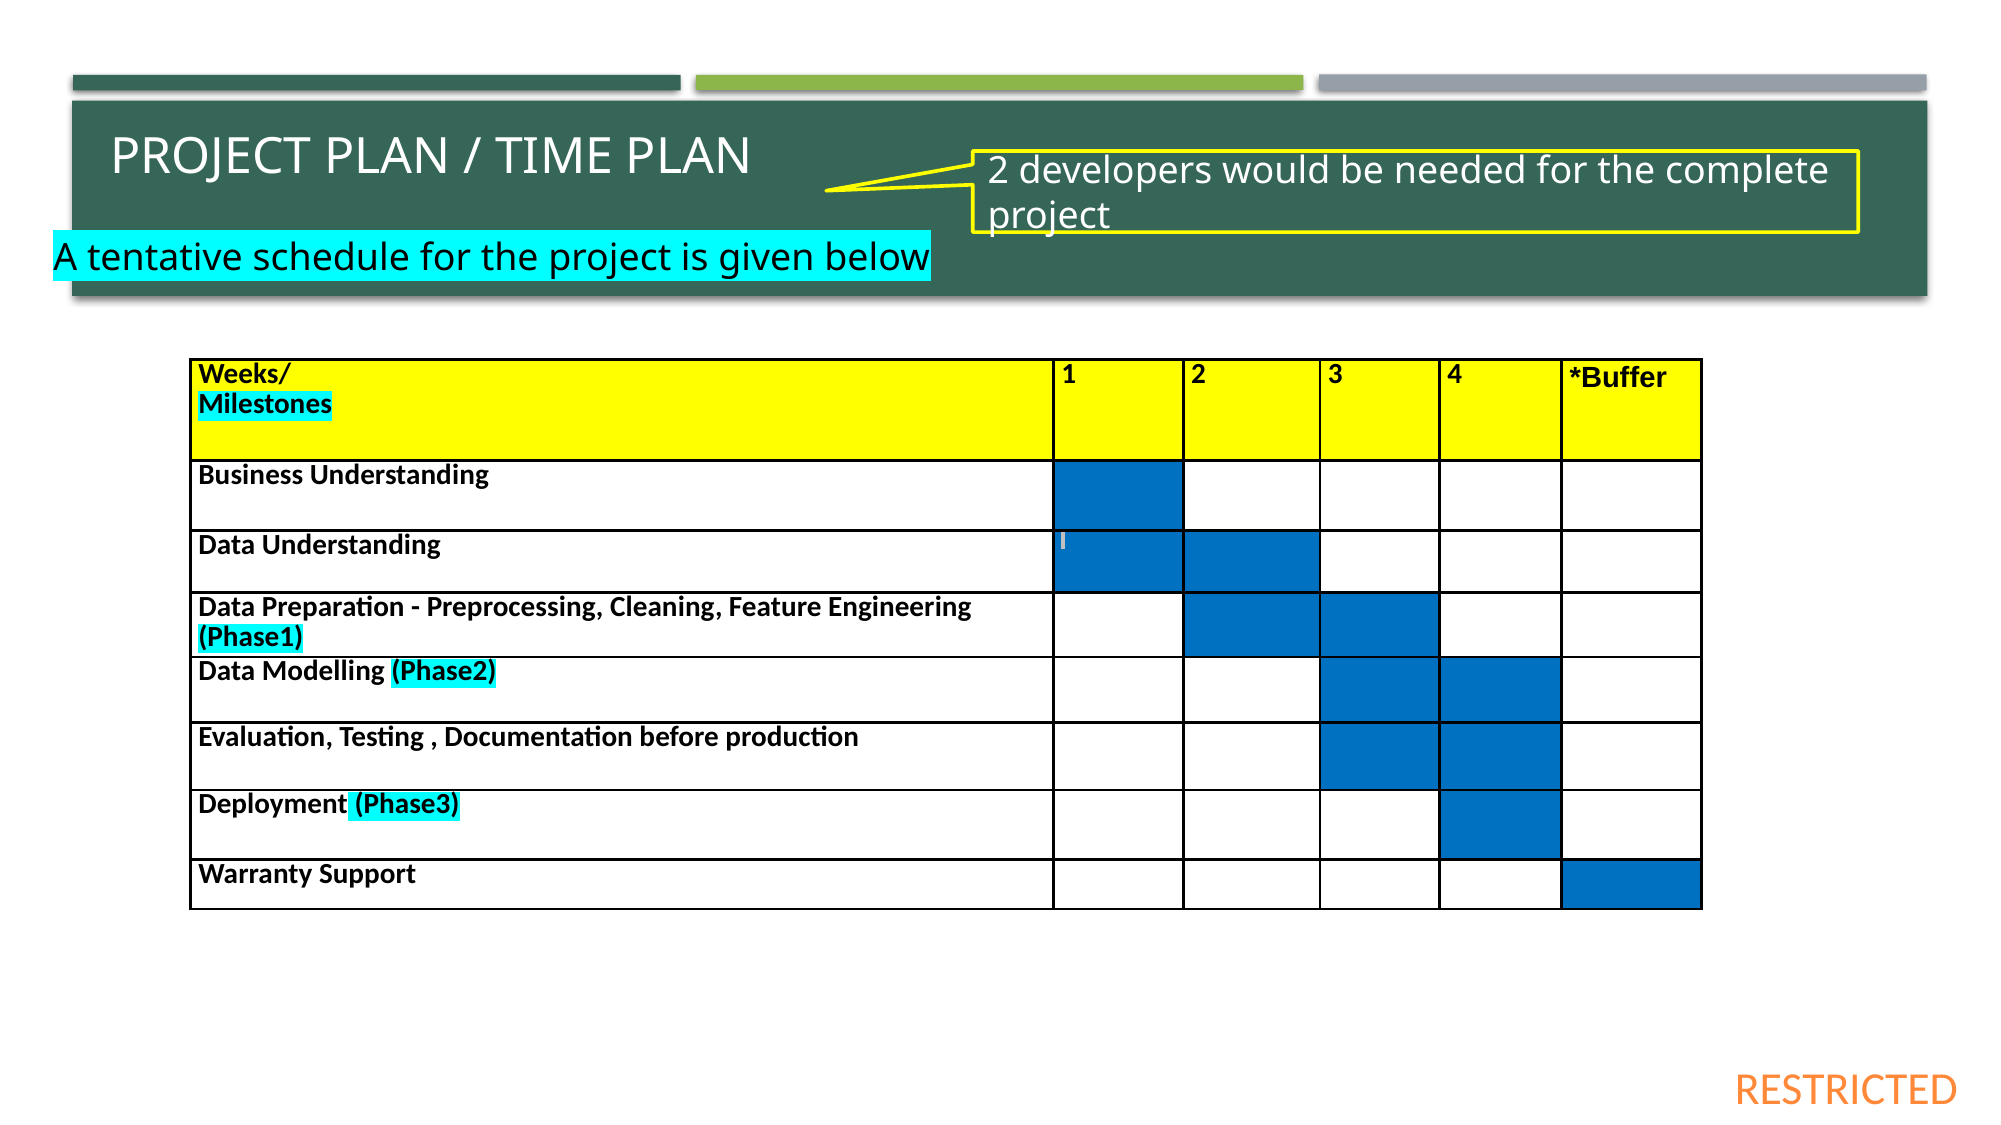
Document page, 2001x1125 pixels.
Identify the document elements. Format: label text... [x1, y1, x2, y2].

table_cell [1321, 594, 1438, 656]
table_cell [1563, 724, 1700, 789]
table_cell [1185, 861, 1319, 908]
table_cell [1185, 594, 1319, 656]
table_cell [1185, 791, 1319, 858]
table_cell [1055, 594, 1182, 656]
table_cell [1441, 724, 1560, 789]
table_cell Data Understanding [192, 532, 1052, 591]
table_cell Evaluation, Testing , Documentation before production [192, 724, 1052, 789]
table_cell [1055, 658, 1182, 721]
table_cell [1321, 462, 1438, 529]
table_cell [1055, 462, 1182, 529]
table_cell [1055, 861, 1182, 908]
table_cell [1055, 532, 1182, 591]
table_header 1 [1055, 361, 1182, 459]
table_cell [1185, 462, 1319, 529]
table_cell [1321, 532, 1438, 591]
table_cell Business Understanding [192, 462, 1052, 529]
table_cell [1563, 791, 1700, 858]
table_header *Buffer [1563, 361, 1700, 459]
table_cell [1441, 532, 1560, 591]
table_cell [1563, 532, 1700, 591]
table_cell [1563, 594, 1700, 656]
table_cell [1441, 861, 1560, 908]
table_header 3 [1321, 361, 1438, 459]
table_cell [1441, 658, 1560, 721]
table_header Weeks/ Milestones [192, 361, 1052, 459]
table_cell [1055, 791, 1182, 858]
table_cell [1563, 462, 1700, 529]
title Project Plan / Time Plan [95, 115, 1905, 282]
table_header 2 [1185, 361, 1319, 459]
table_cell [1441, 594, 1560, 656]
table_cell [1321, 658, 1438, 721]
table_cell Data Preparation - Preprocessing, Cleaning, Feature Engineering (Phase1) [192, 594, 1052, 656]
text_box A tentative schedule for the project is given below [0, 224, 1666, 285]
table_cell Deployment (Phase3) [192, 791, 1052, 858]
table_cell [1321, 791, 1438, 858]
text_box 2 developers would be needed for the complete project [824, 149, 1861, 234]
table_cell [1563, 658, 1700, 721]
table_cell Data Modelling (Phase2) [192, 658, 1052, 721]
table_cell [1185, 532, 1319, 591]
table_cell Warranty Support [192, 861, 1052, 908]
table_cell [1185, 658, 1319, 721]
table_cell [1055, 724, 1182, 789]
table_cell [1563, 861, 1700, 908]
table_cell [1321, 724, 1438, 789]
table_cell [1441, 462, 1560, 529]
table_header 4 [1441, 361, 1560, 459]
table_cell [1321, 861, 1438, 908]
table_cell [1185, 724, 1319, 789]
table_cell [1441, 791, 1560, 858]
